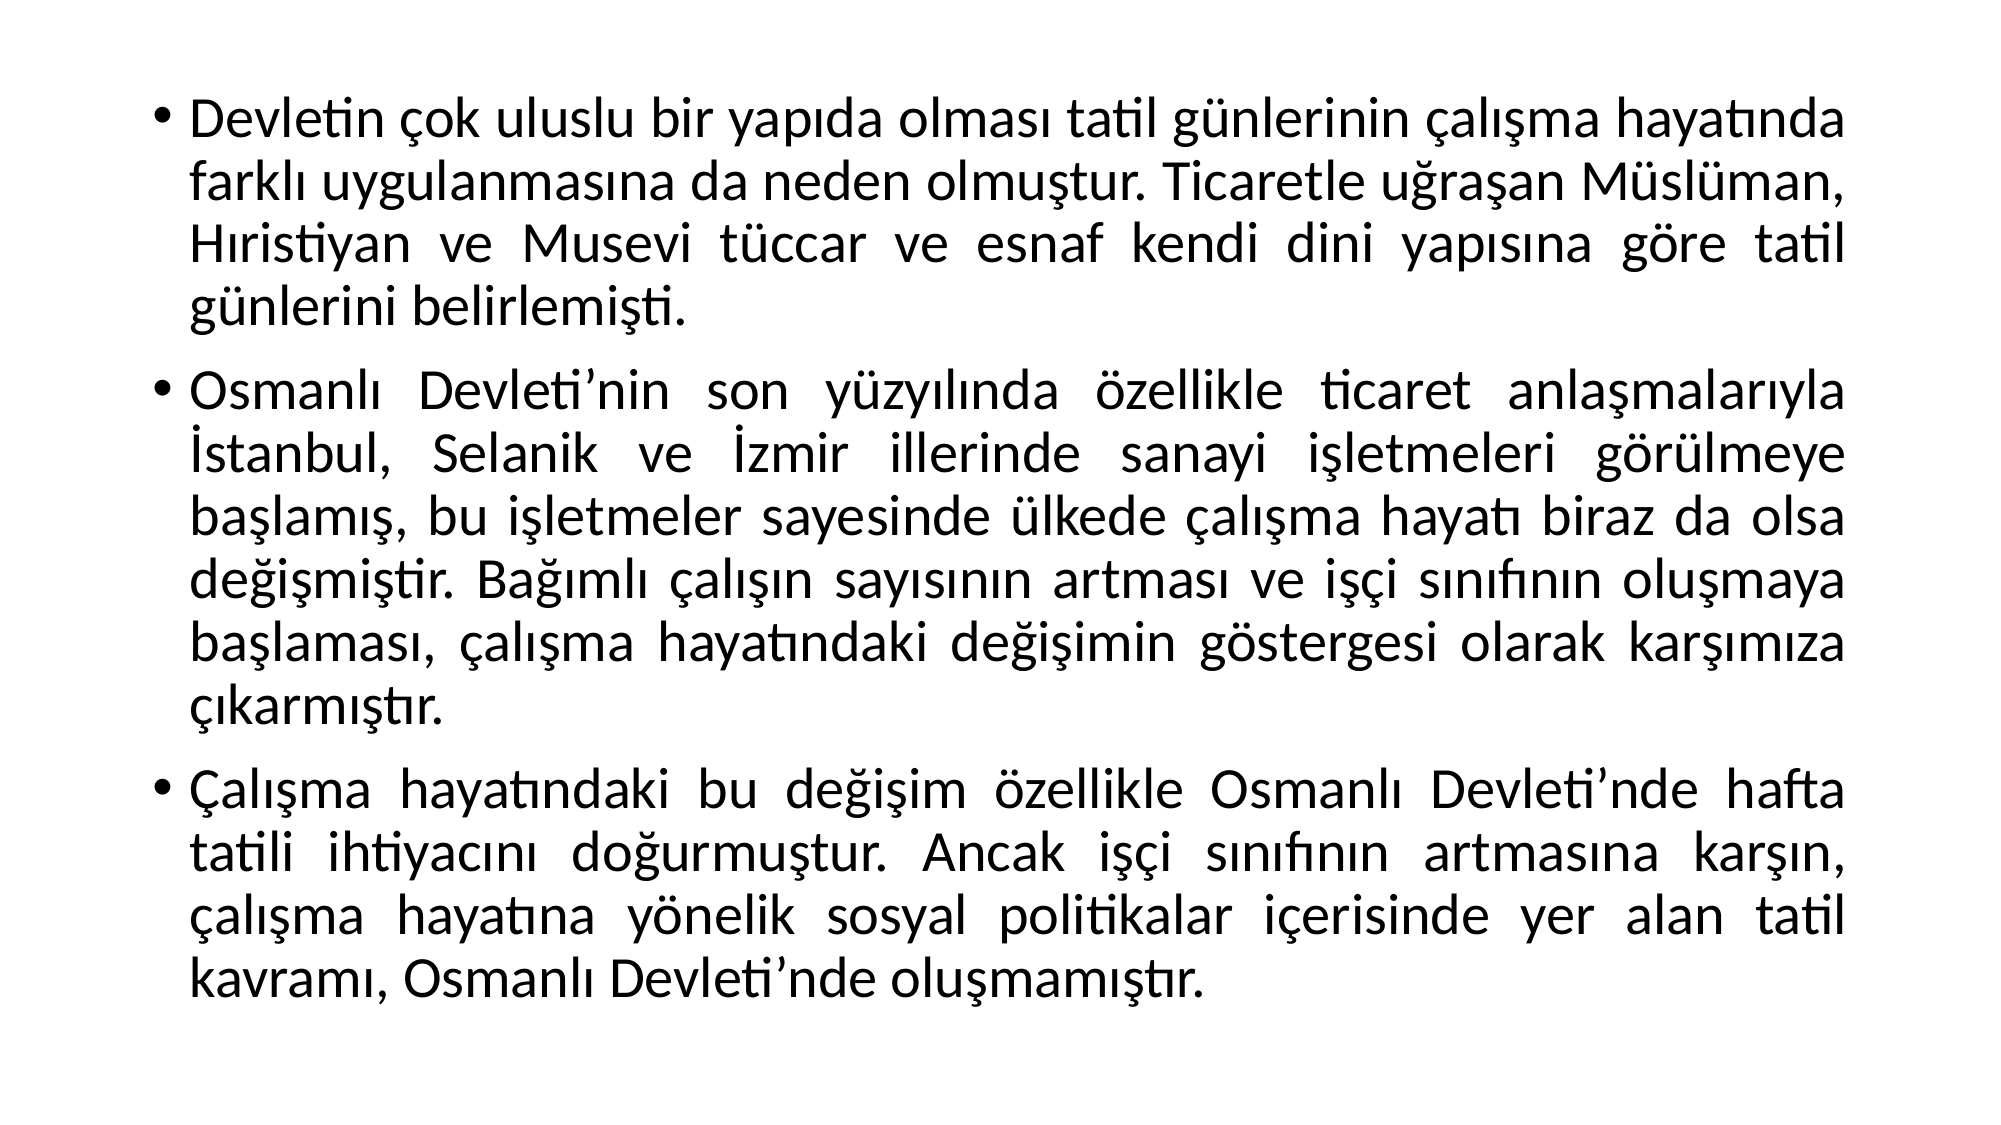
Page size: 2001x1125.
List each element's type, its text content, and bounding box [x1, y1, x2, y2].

list Devletin çok uluslu bir yapıda olması tatil günlerinin çalışma hayatında farklı uygulanmasına da neden olmuştur. Ticaretle uğraşan Müslüman, Hıristiyan ve Musevi tüccar ve esnaf kendi dini yapısına göre tatil günlerini belirlemişti. Osmanlı Devleti’nin son yüzyılında özellikle ticaret anlaşmalarıyla İstanbul, Selanik ve İzmir illerinde sanayi işletmeleri görülmeye başlamış, bu işletmeler sayesinde ülkede çalışma hayatı biraz da olsa değişmiştir. Bağımlı çalışın sayısının artması ve işçi sınıfının oluşmaya başlaması, çalışma hayatındaki değişimin göstergesi olarak karşımıza çıkarmıştır. Çalışma hayatındaki bu değişim özellikle Osmanlı Devleti’nde hafta tatili ihtiyacını doğurmuştur. Ancak işçi sınıfının artmasına karşın, çalışma hayatına yönelik sosyal politikalar içerisinde yer alan tatil kavramı, Osmanlı Devleti’nde oluşmamıştır. [137, 78, 1863, 1014]
